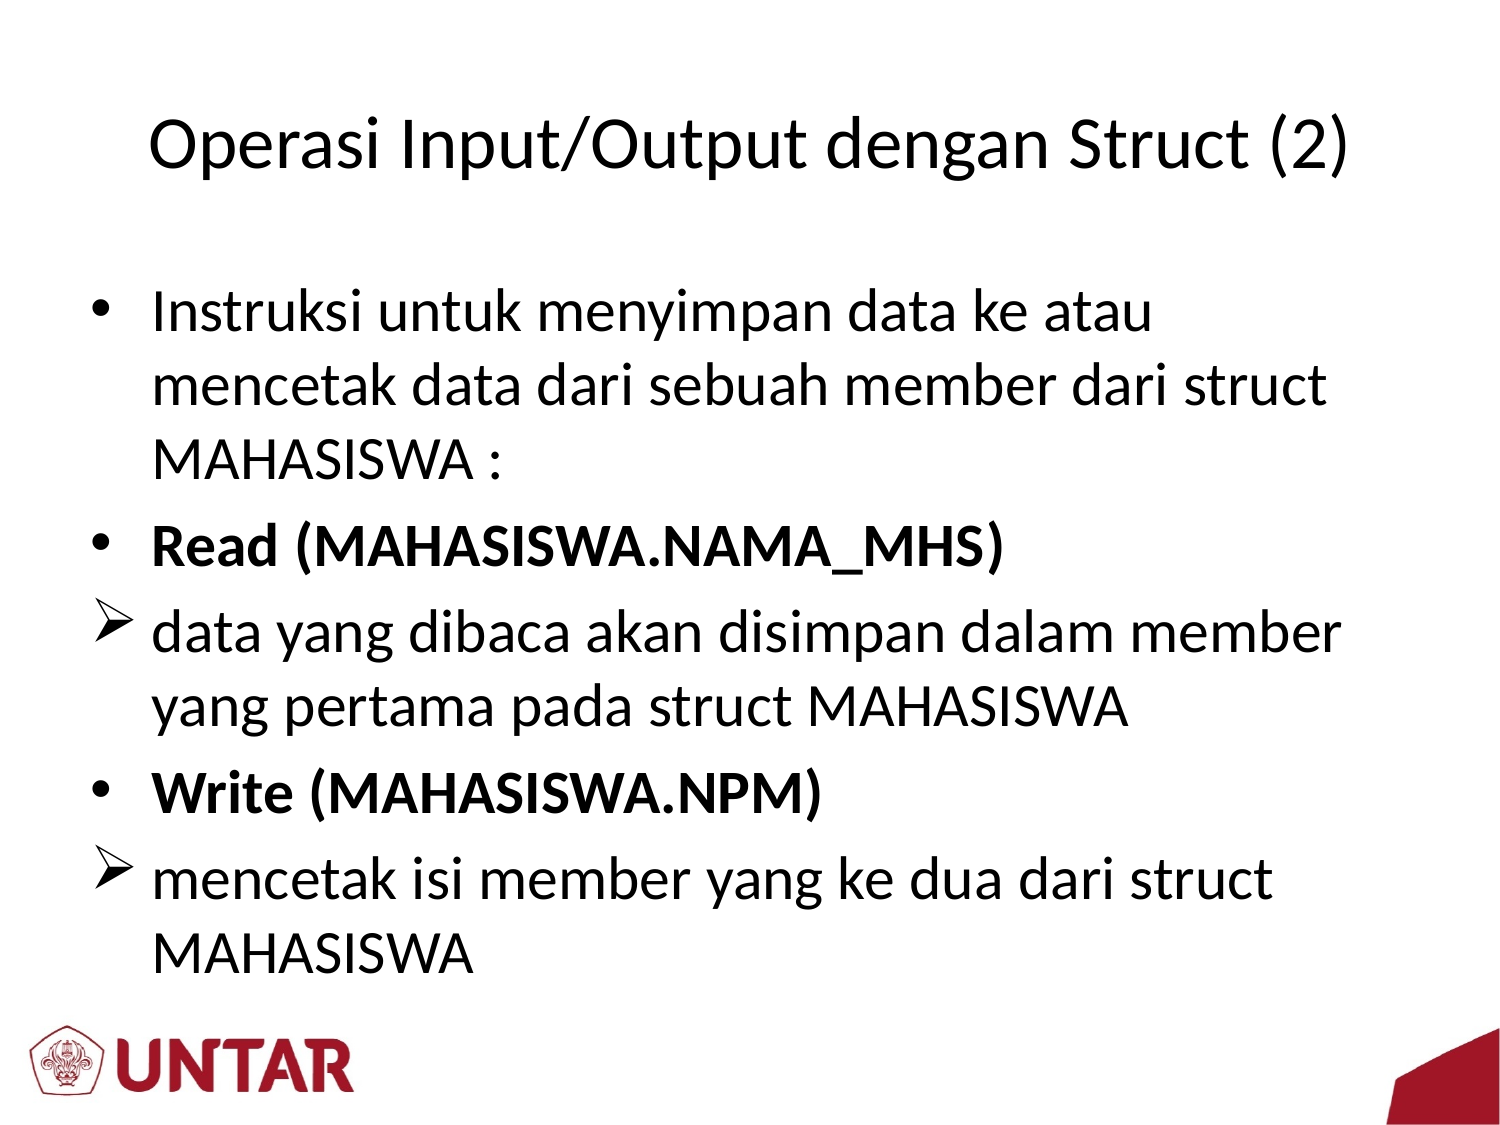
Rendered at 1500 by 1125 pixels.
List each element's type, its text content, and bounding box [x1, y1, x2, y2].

list Instruksi untuk menyimpan data ke atau mencetak data dari sebuah member dari struct MAHASISWA : Read (Mahasiswa.Nama_MHS) data yang dibaca akan disimpan dalam member yang pertama pada struct MAHASISWA Write (MAHASISWA.NPM) mencetak isi member yang ke dua dari struct MAHASISWA [75, 262, 1425, 1005]
picture [0, 0, 1500, 1125]
title Operasi Input/Output dengan Struct (2) [75, 45, 1425, 233]
